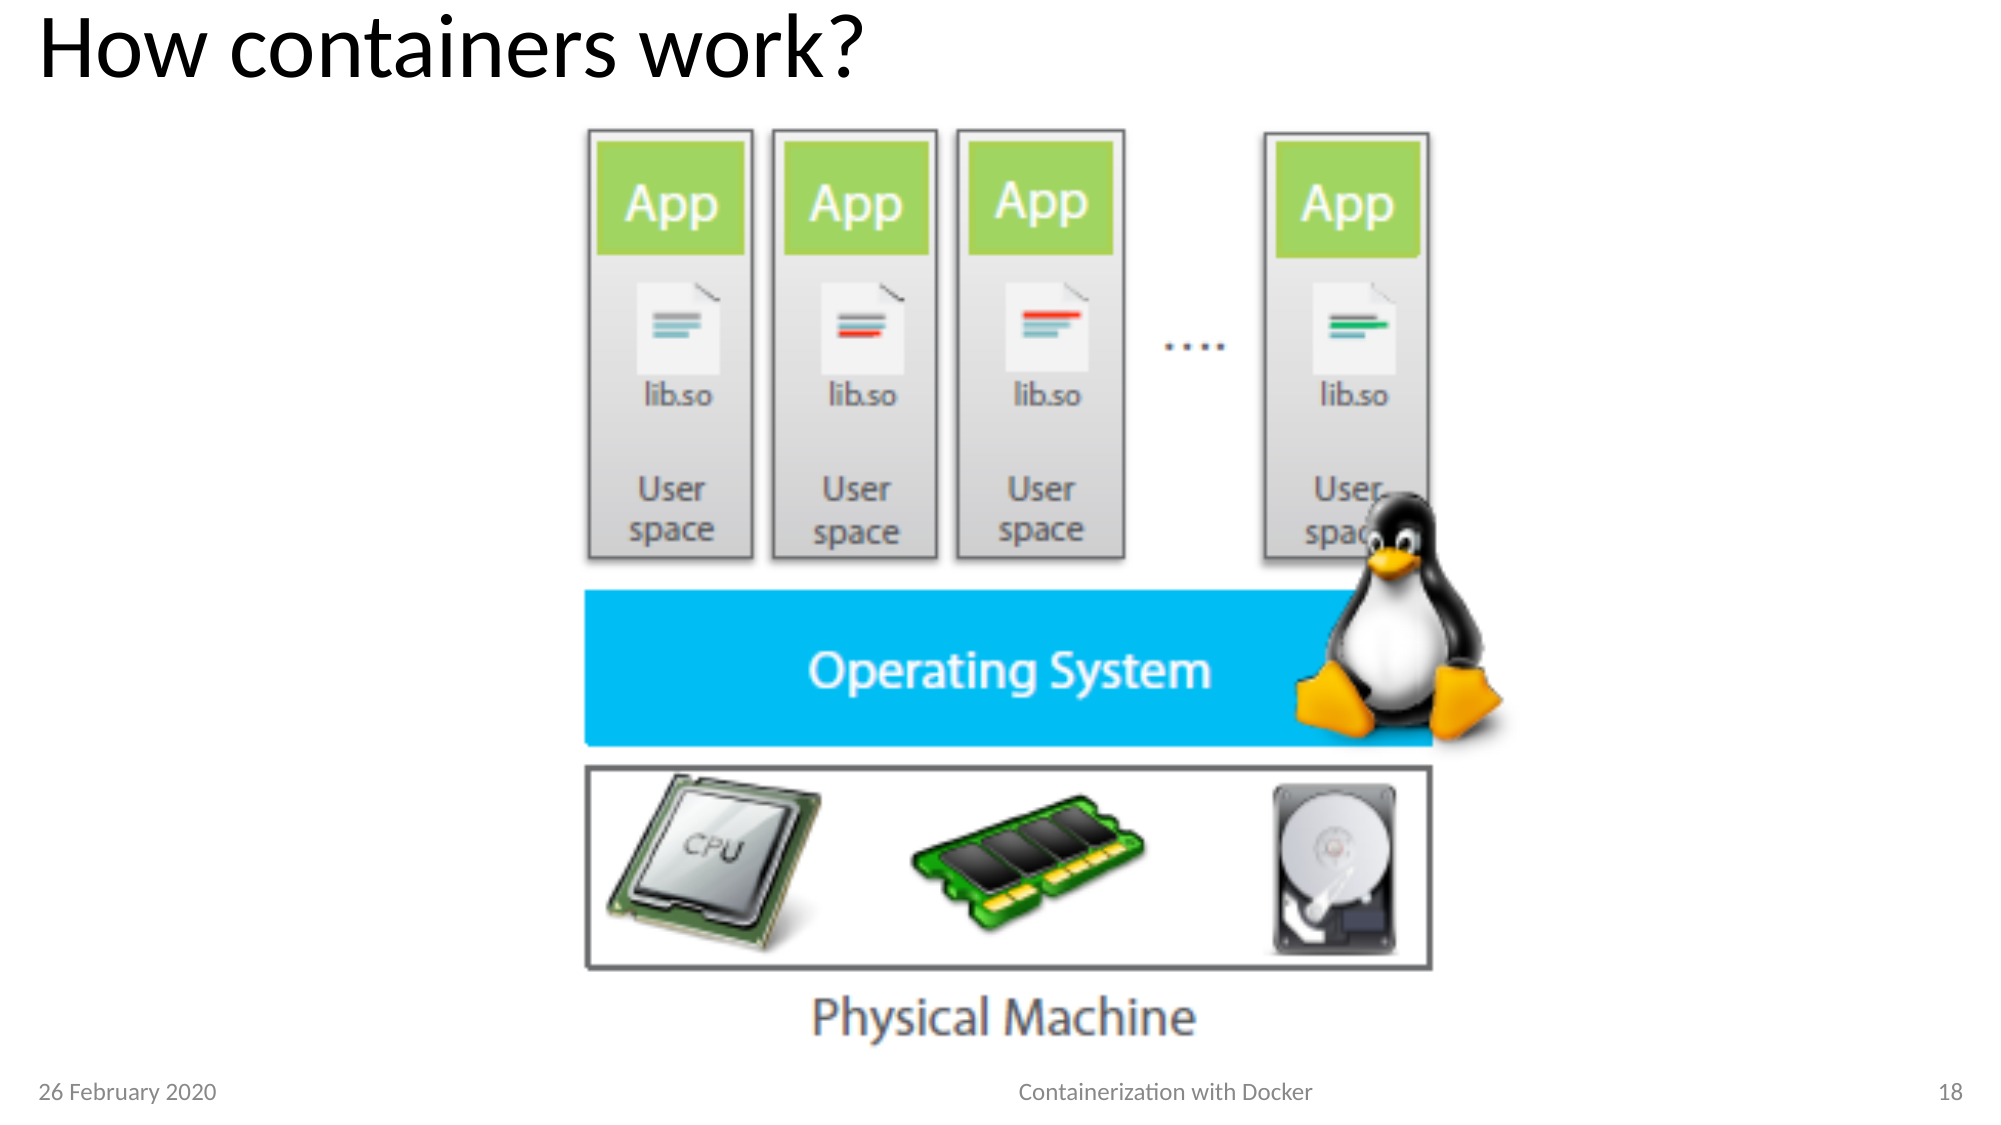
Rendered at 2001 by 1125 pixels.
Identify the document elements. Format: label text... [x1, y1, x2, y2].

picture [386, 100, 1616, 1061]
footer Containerization with Docker [483, 1060, 1850, 1121]
slide_number 18 [1859, 1060, 1979, 1121]
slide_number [23, 1060, 474, 1121]
title How containers work? [23, 0, 1979, 96]
